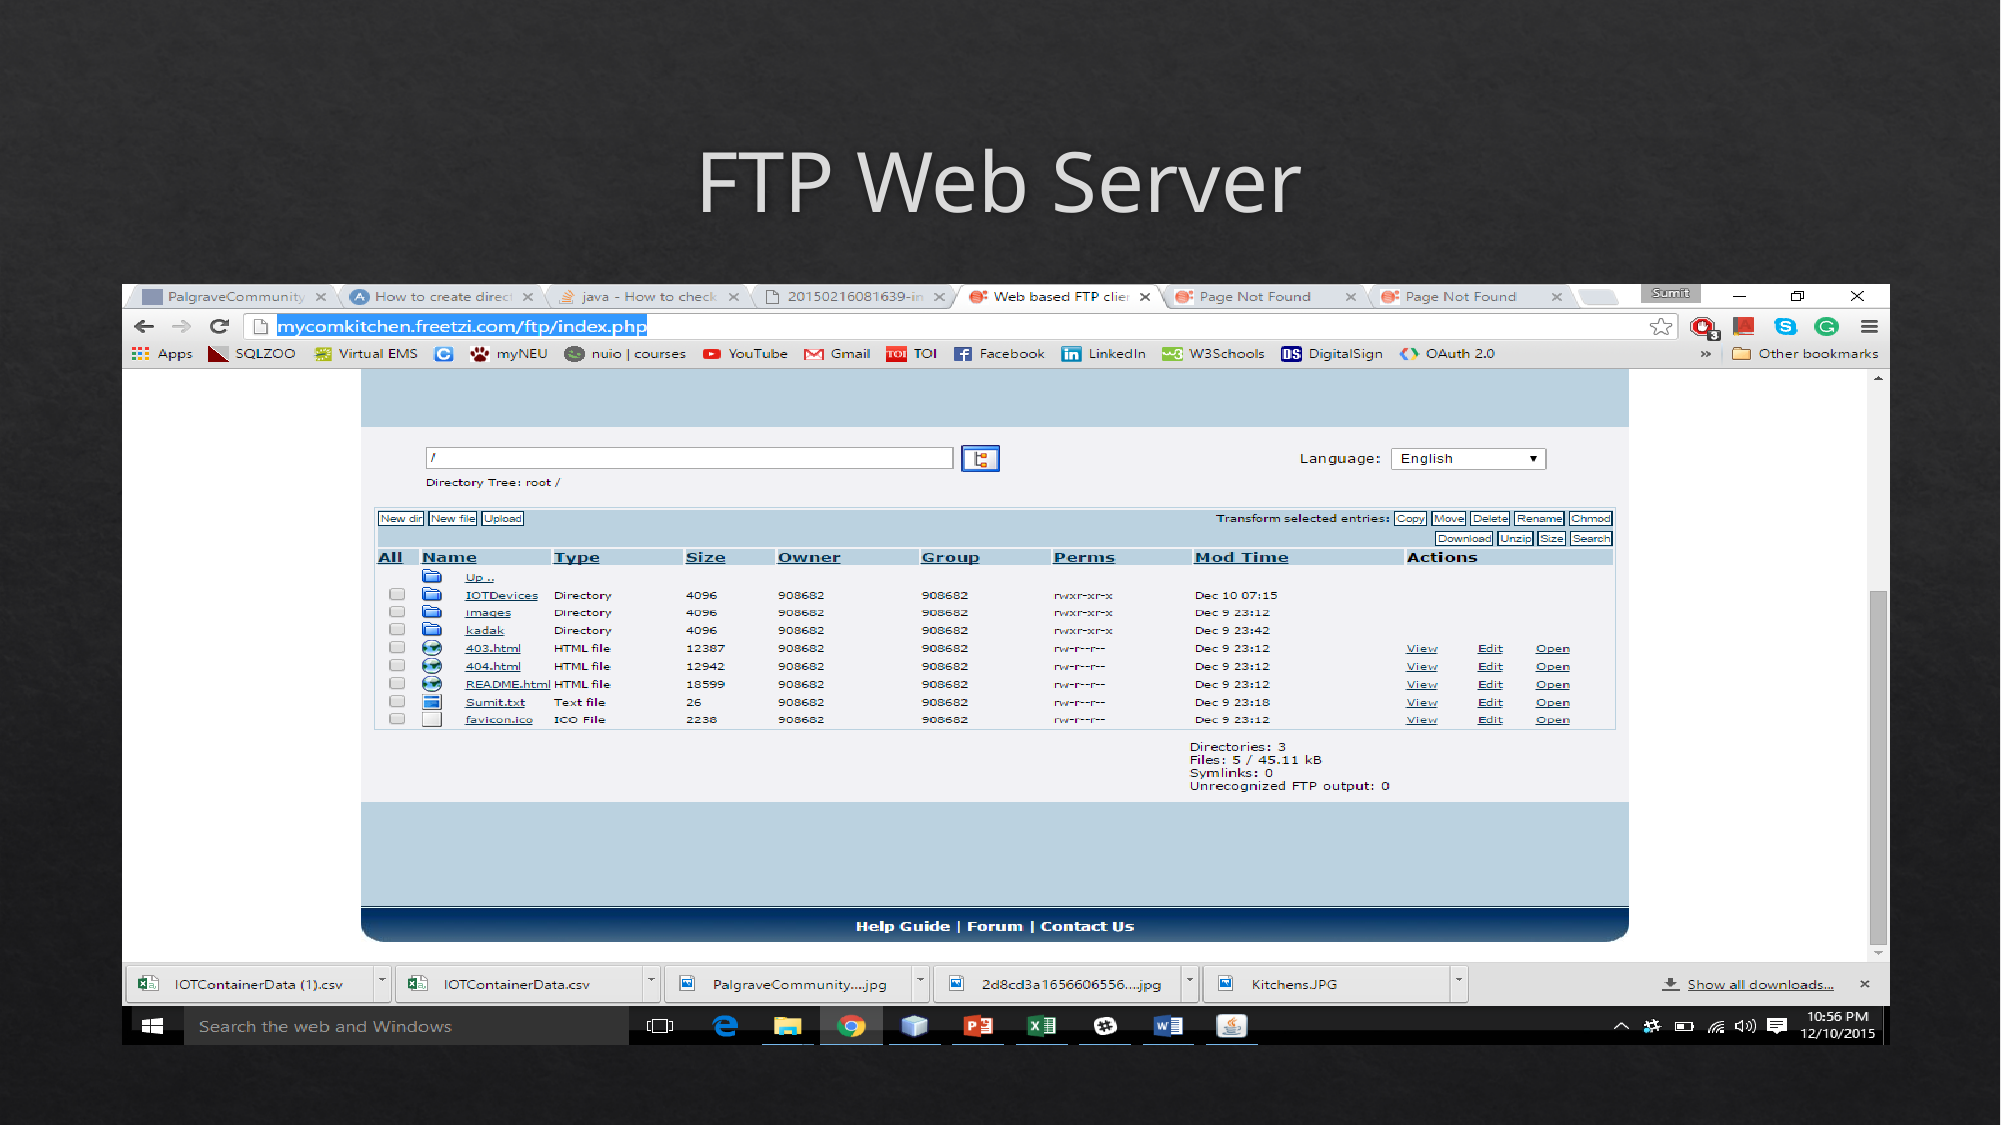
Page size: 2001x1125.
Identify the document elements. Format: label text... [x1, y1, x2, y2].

title FTP Web Server [149, 99, 1849, 260]
picture [122, 283, 1891, 1045]
